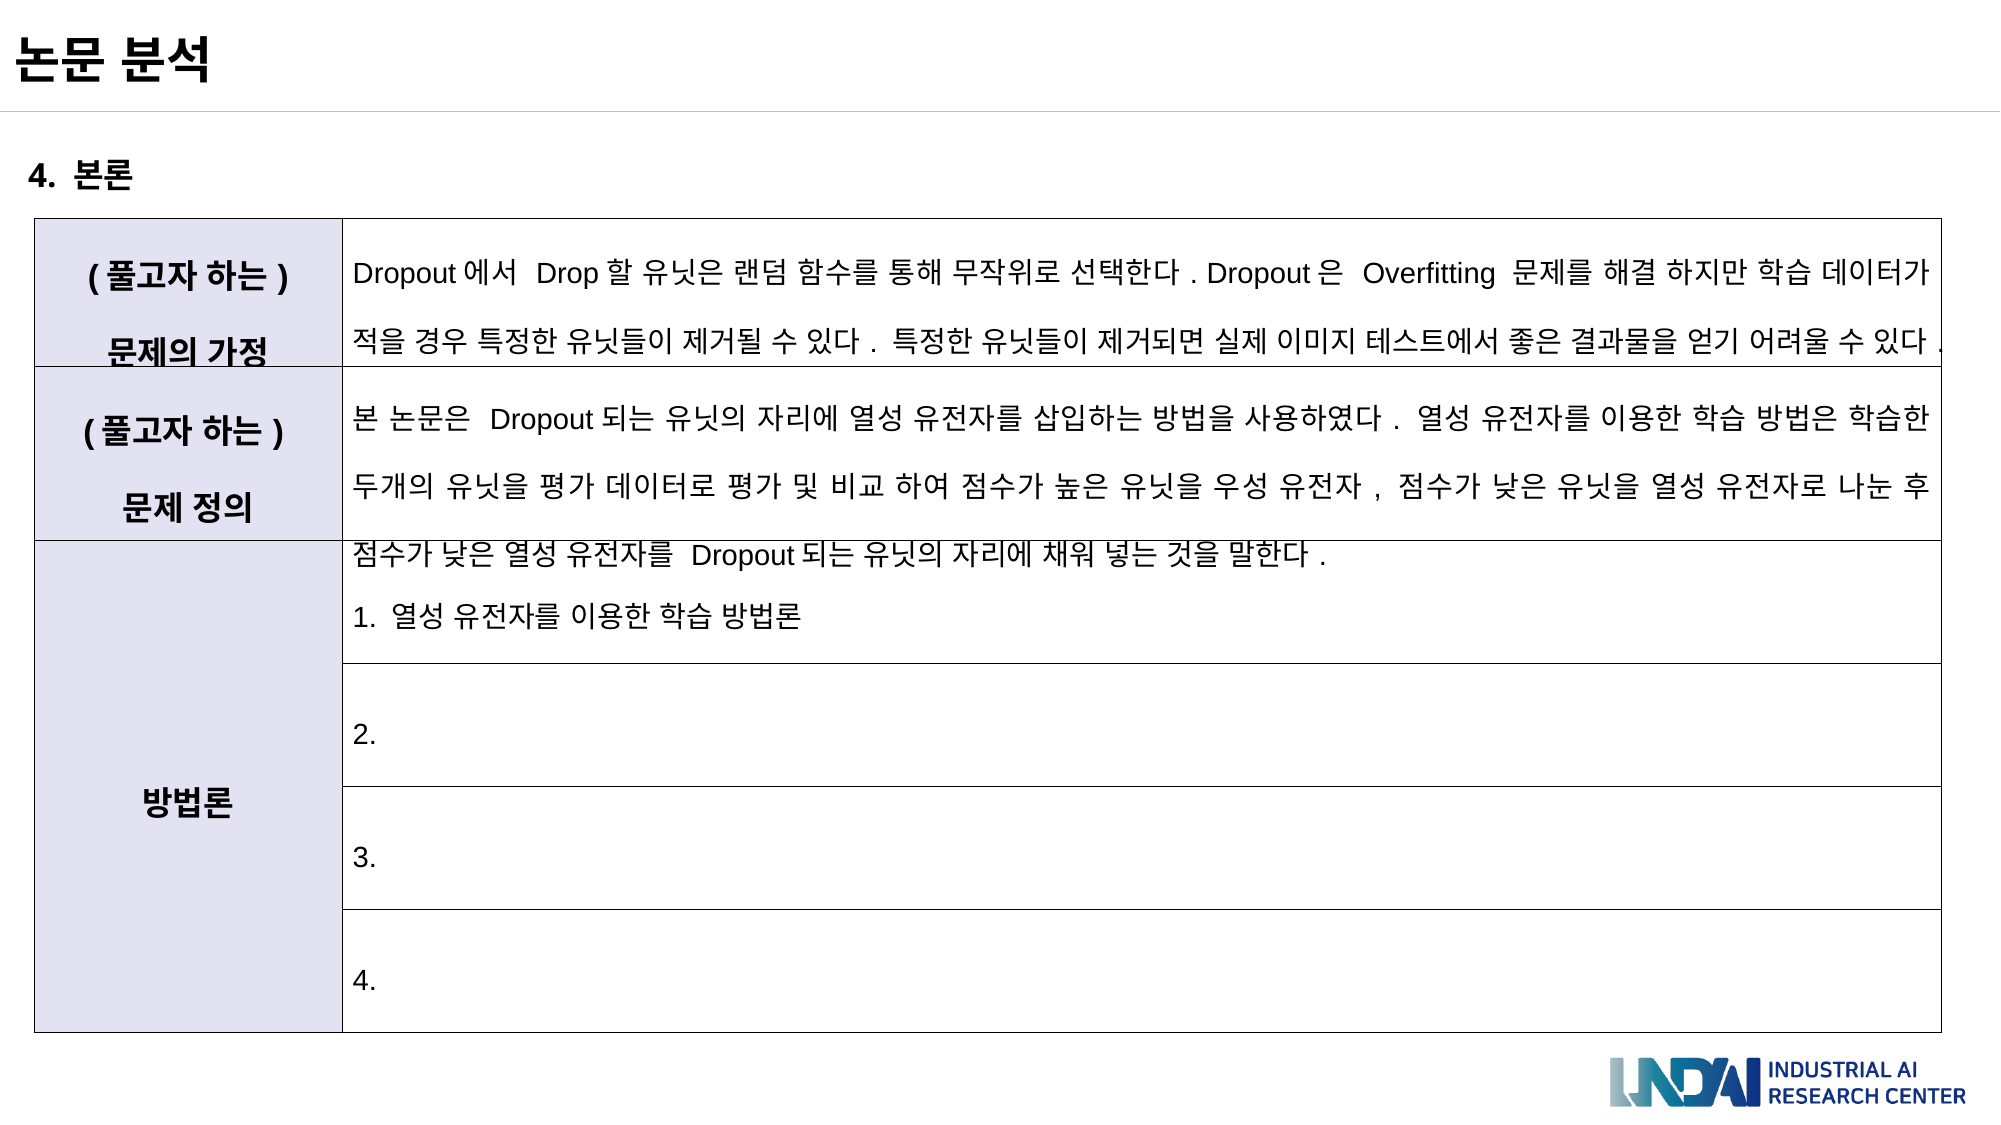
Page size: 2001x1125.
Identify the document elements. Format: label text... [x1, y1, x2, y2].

table_cell 본 논문은 Dropout되는 유닛의 자리에 열성 유전자를 삽입하는 방법을 사용하였다. 열성 유전자를 이용한 학습 방법은 학습한 두개의 유닛을 평가 데이터로 평가 및 비교 하여 점수가 높은 유닛을 우성 유전자, 점수가 낮은 유닛을 열성 유전자로 나눈 후 점수가 낮은 열성 유전자를 Dropout되는 유닛의 자리에 채워 넣는 것을 말한다. [343, 367, 1941, 540]
table_header (풀고자 하는) 문제의 가정 [35, 219, 342, 366]
table_cell 3. [343, 787, 1941, 909]
table_cell 방법론 [35, 541, 342, 1032]
text_box 4. 본론 [13, 126, 1942, 261]
table_cell 4. [343, 910, 1941, 1032]
table_cell 2. [343, 664, 1941, 786]
text_box 논문 분석 [0, 21, 1926, 97]
table_header Dropout에서 Drop할 유닛은 랜덤 함수를 통해 무작위로 선택한다. Dropout은 Overfitting 문제를 해결 하지만 학습 데이터가 적을 경우 특정한 유닛들이 제거될 수 있다. 특정한 유닛들이 제거되면 실제 이미지 테스트에서 좋은 결과물을 얻기 어려울 수 있다. [343, 219, 1941, 366]
table_cell (풀고자 하는) 문제 정의 [35, 367, 342, 540]
picture [1600, 1045, 1975, 1115]
table_cell 1. 열성 유전자를 이용한 학습 방법론 [343, 541, 1941, 663]
